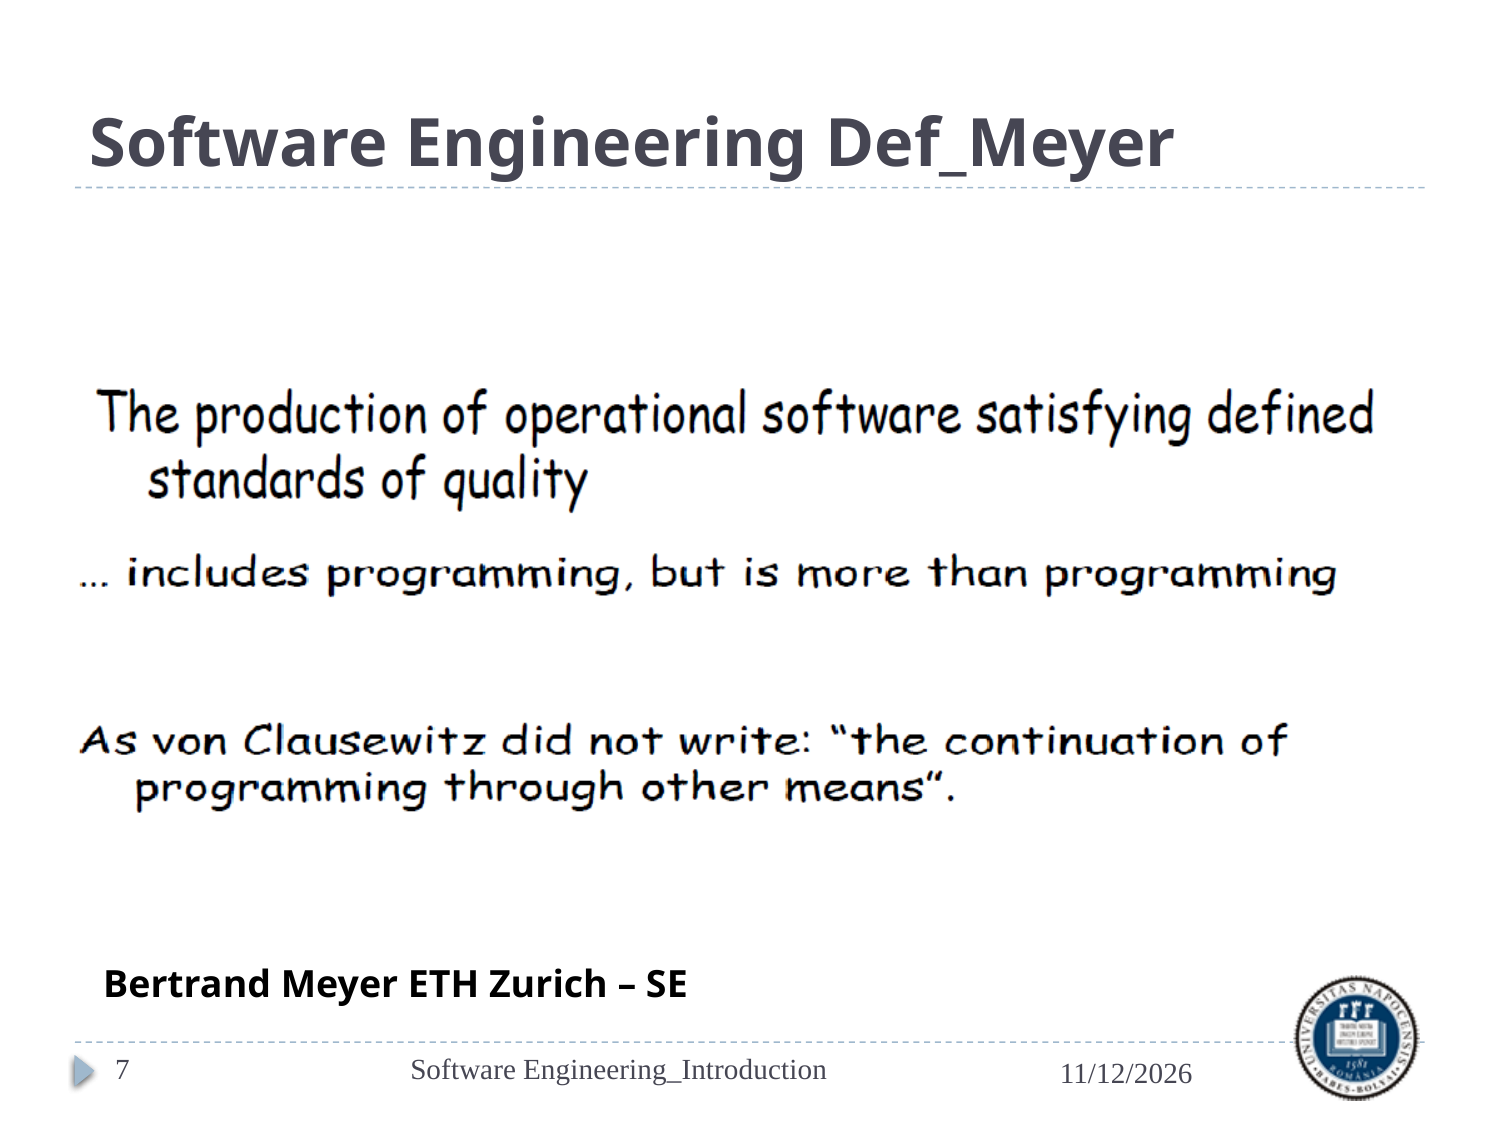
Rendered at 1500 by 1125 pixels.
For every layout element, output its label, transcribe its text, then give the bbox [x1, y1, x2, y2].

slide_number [1045, 1046, 1421, 1107]
slide_number 7 [100, 1042, 313, 1103]
picture [1293, 975, 1420, 1046]
text_box Bertrand Meyer ETH Zurich – SE [88, 952, 892, 1012]
title Software Engineering Def_Meyer [75, 37, 1425, 188]
footer Software Engineering_Introduction [395, 1042, 1051, 1103]
picture [70, 364, 1430, 823]
